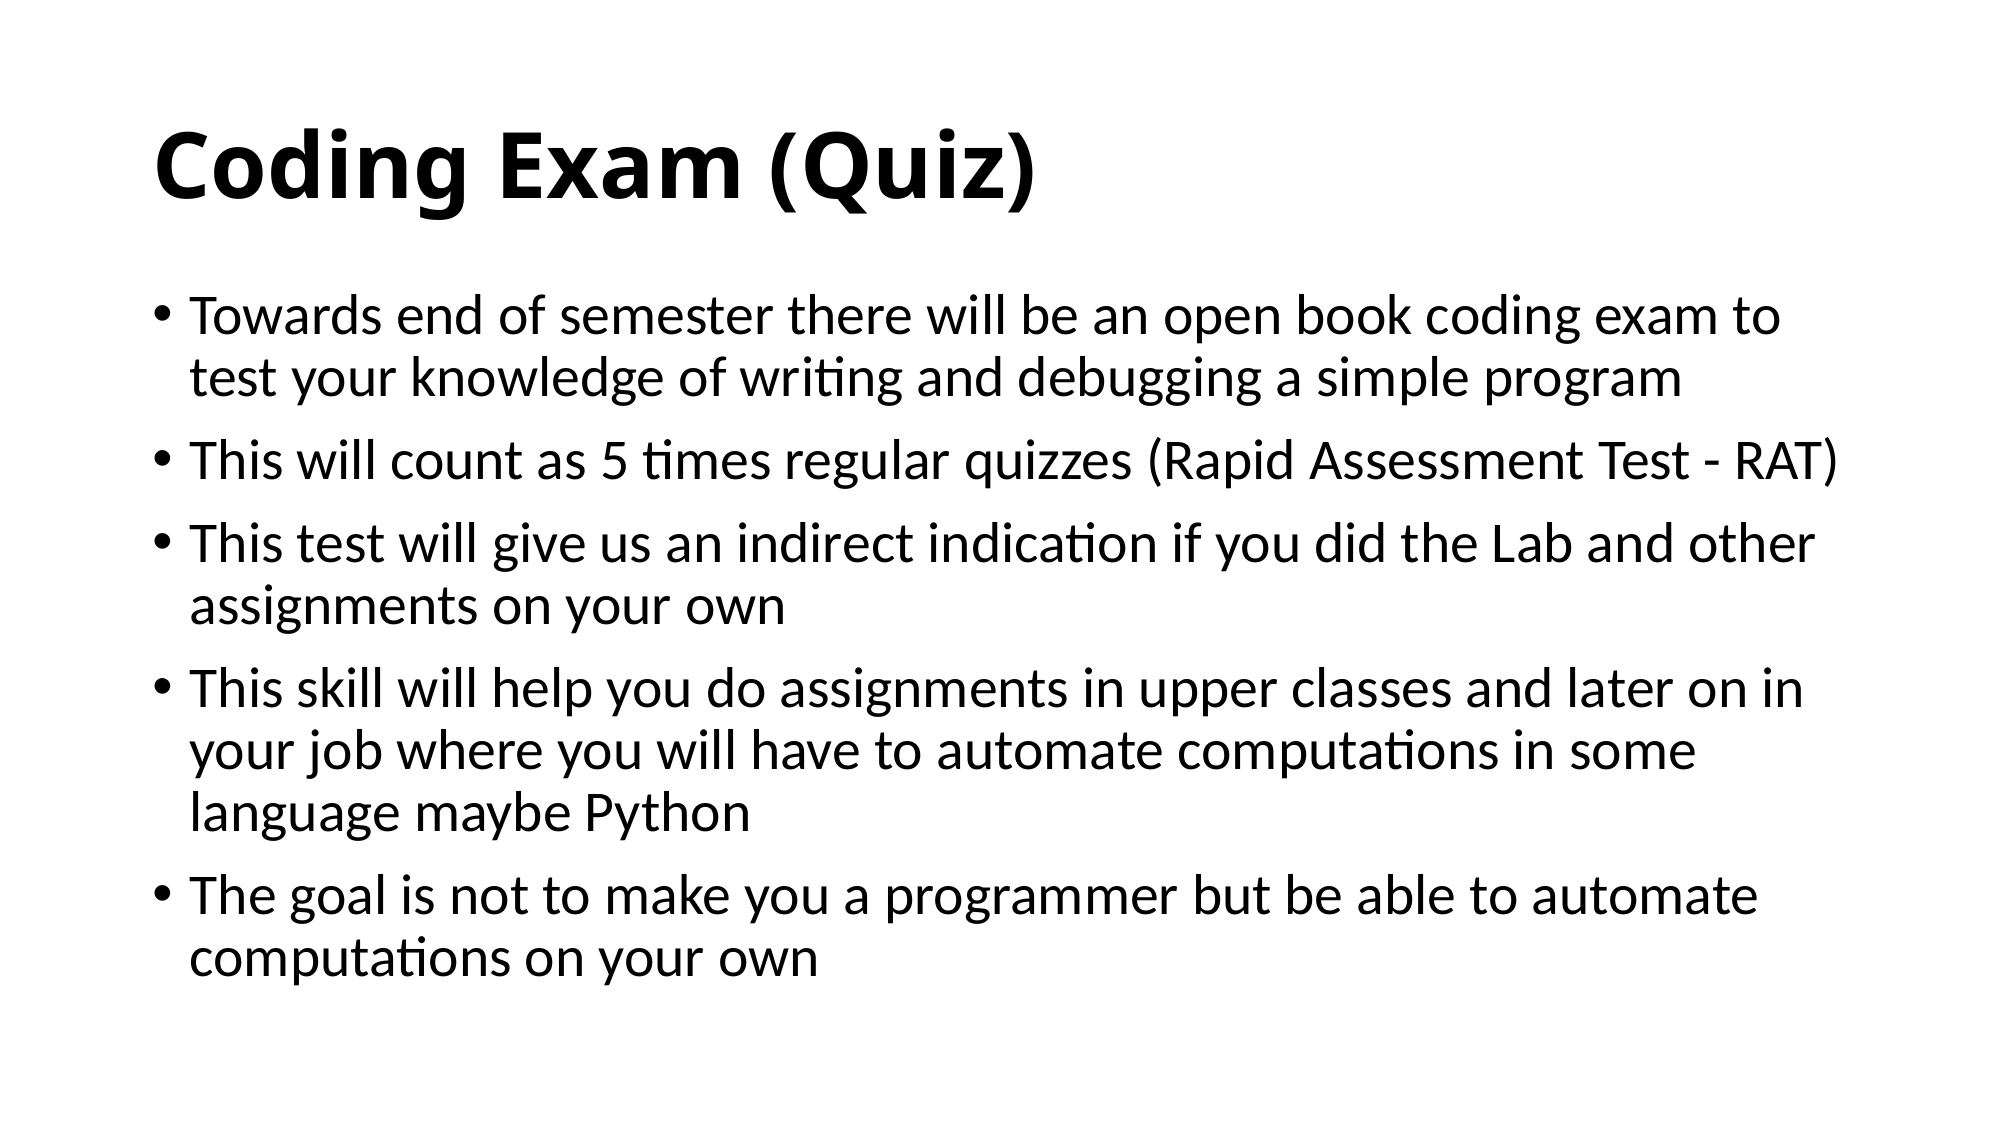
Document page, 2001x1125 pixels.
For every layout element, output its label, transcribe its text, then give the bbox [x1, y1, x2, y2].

list Towards end of semester there will be an open book coding exam to test your knowledge of writing and debugging a simple program This will count as 5 times regular quizzes (Rapid Assessment Test - RAT) This test will give us an indirect indication if you did the Lab and other assignments on your own This skill will help you do assignments in upper classes and later on in your job where you will have to automate computations in some language maybe Python The goal is not to make you a programmer but be able to automate computations on your own [137, 277, 1863, 1014]
title Coding Exam (Quiz) [137, 59, 1863, 277]
